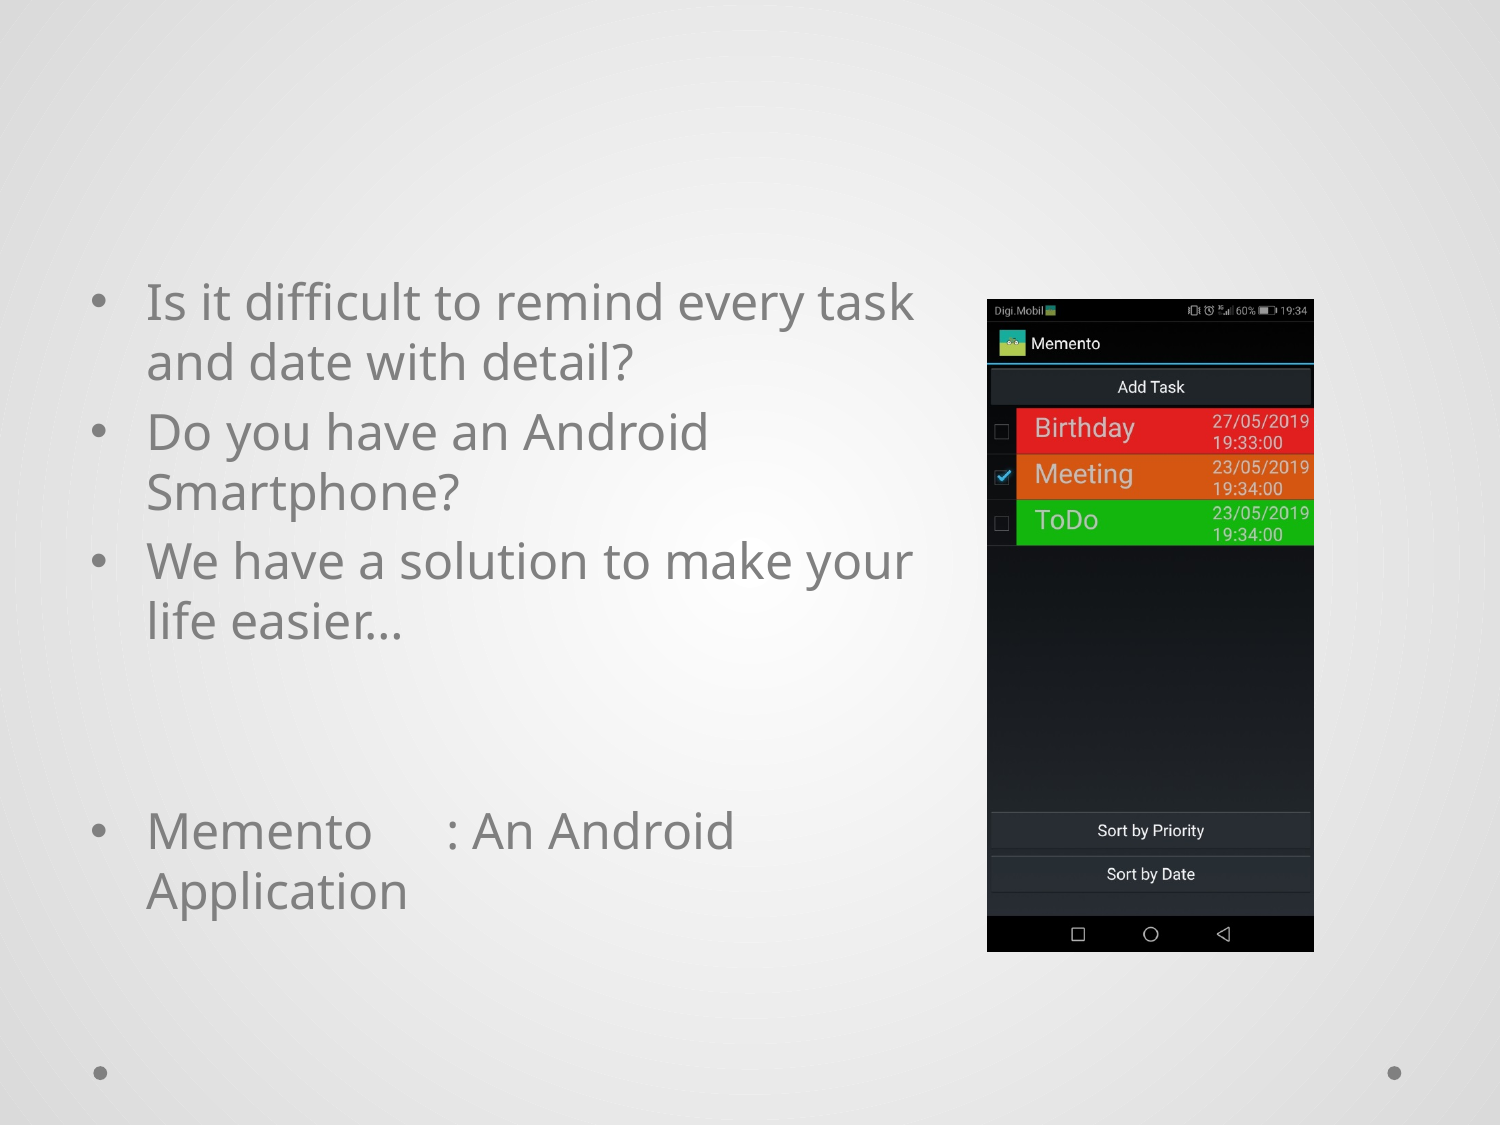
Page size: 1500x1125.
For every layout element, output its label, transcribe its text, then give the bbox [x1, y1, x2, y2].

list Is it difficult to remind every task and date with detail? Do you have an Android Smartphone? We have a solution to make your life easier… Memento : An Android Application [75, 262, 988, 1005]
picture [987, 299, 1314, 952]
